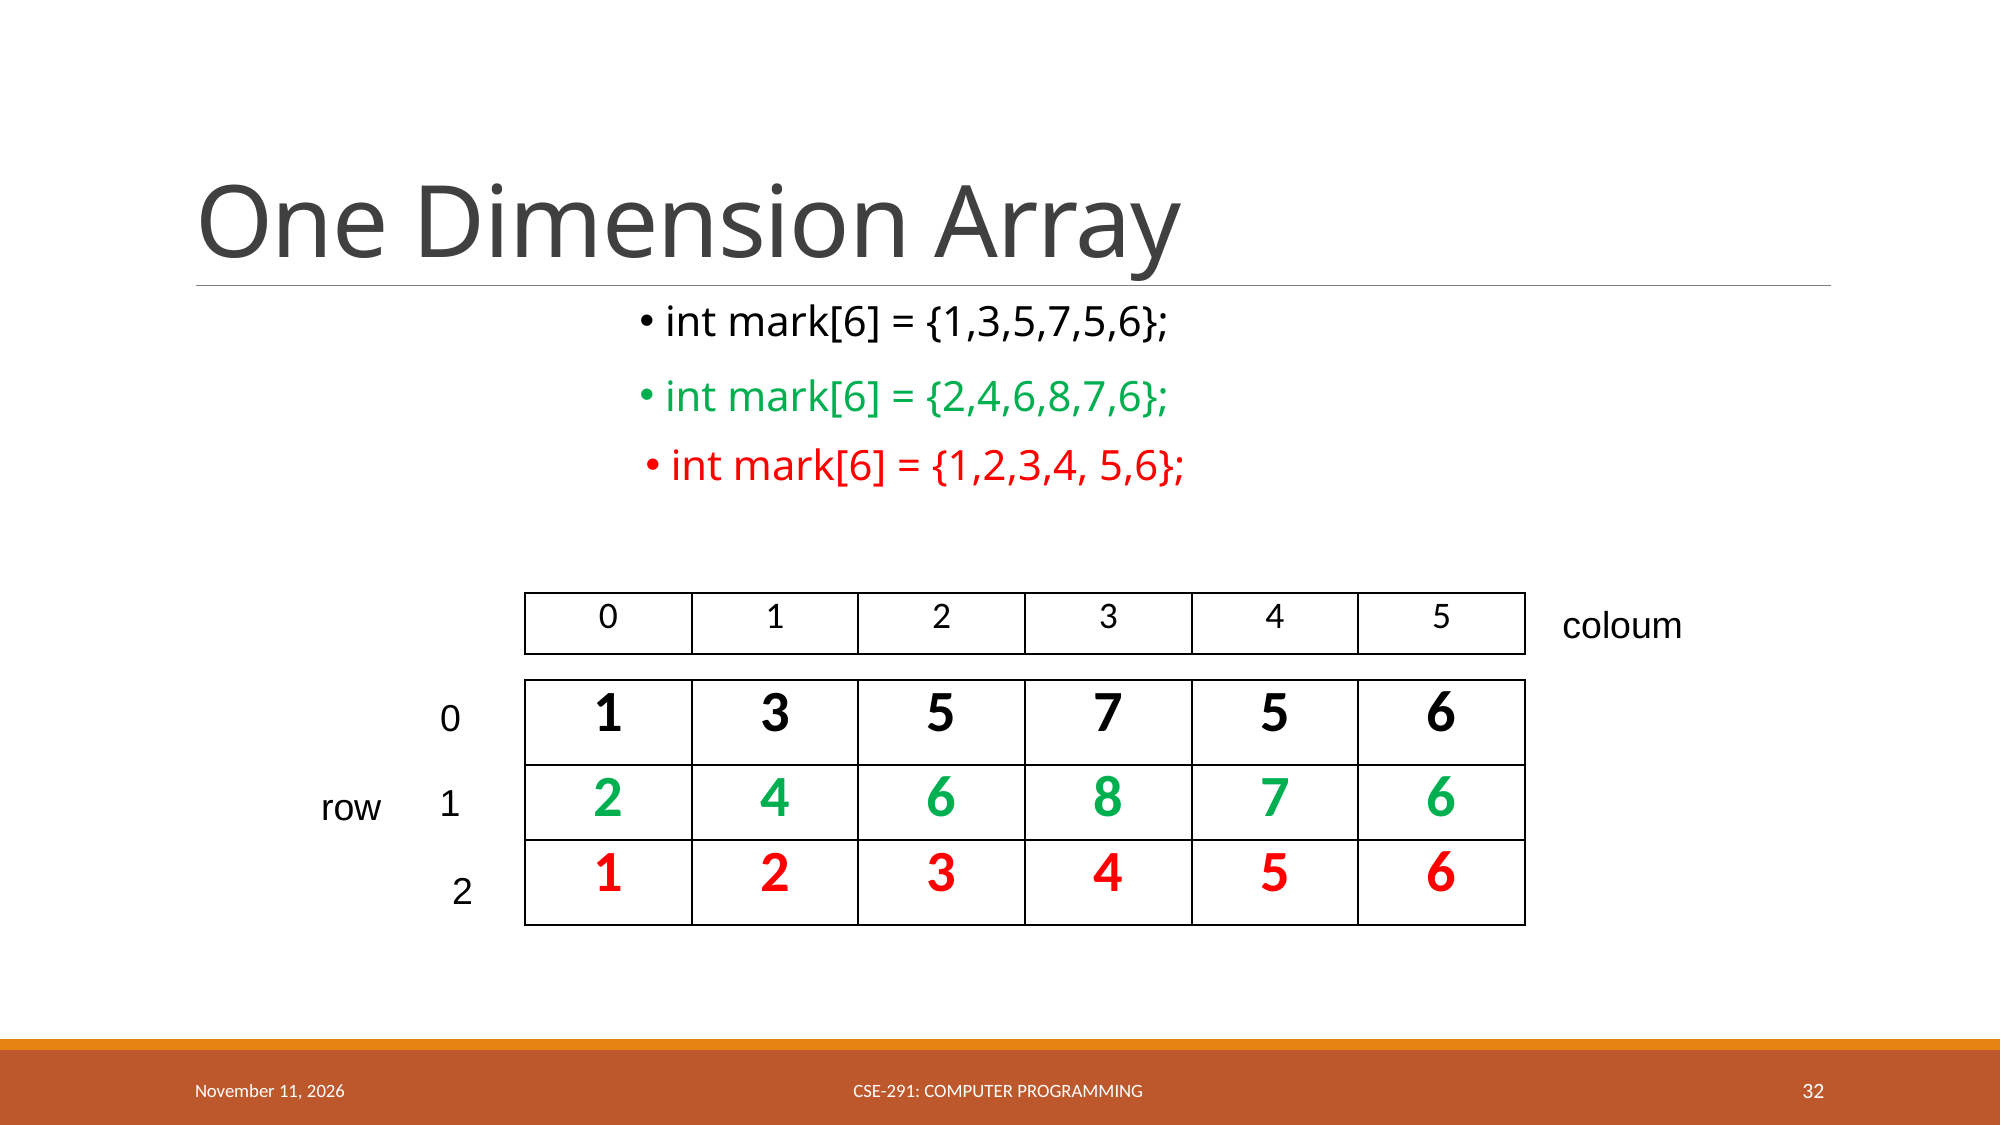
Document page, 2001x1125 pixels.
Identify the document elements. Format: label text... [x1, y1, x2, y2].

table_header 1 [526, 681, 691, 764]
table_header 5 [1193, 841, 1357, 924]
table_header 4 [1026, 841, 1191, 924]
table_header 3 [859, 841, 1024, 924]
table_header 7 [1026, 681, 1191, 764]
table_header 1 [693, 594, 857, 653]
footer CSE-291: Computer Programming [604, 1059, 1396, 1120]
text_box row [306, 775, 400, 836]
table_header 3 [1026, 594, 1191, 653]
table_header 5 [1359, 594, 1524, 653]
text_box int mark[6] = {1,2,3,4, 5,6}; [630, 431, 1319, 497]
table_header 1 [526, 841, 691, 924]
table_header 4 [1193, 594, 1357, 653]
table_header 2 [526, 766, 691, 839]
table_header 6 [1359, 766, 1524, 839]
table_header 3 [693, 681, 857, 764]
table_header 8 [1026, 766, 1191, 839]
table_header 0 [526, 594, 691, 653]
text_box coloum [1547, 593, 1736, 654]
table_header 2 [859, 594, 1024, 653]
table_header 6 [1359, 841, 1524, 924]
table_header 4 [693, 766, 857, 839]
table_header 6 [1359, 681, 1524, 764]
text_box 0 [400, 686, 501, 747]
text_box int mark[6] = {2,4,6,8,7,6}; [624, 362, 1313, 427]
text_box int mark[6] = {1,3,5,7,5,6}; [624, 287, 1313, 353]
slide_number 32 [1624, 1059, 1840, 1120]
list [180, 302, 1830, 963]
title One Dimension Array [180, 47, 1830, 285]
text_box 2 [412, 859, 513, 920]
table_header 5 [859, 681, 1024, 764]
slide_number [180, 1059, 586, 1120]
table_header 5 [1193, 681, 1357, 764]
table_header 2 [693, 841, 857, 924]
table_header 6 [859, 766, 1024, 839]
table_header 7 [1193, 766, 1357, 839]
text_box 1 [399, 771, 500, 832]
